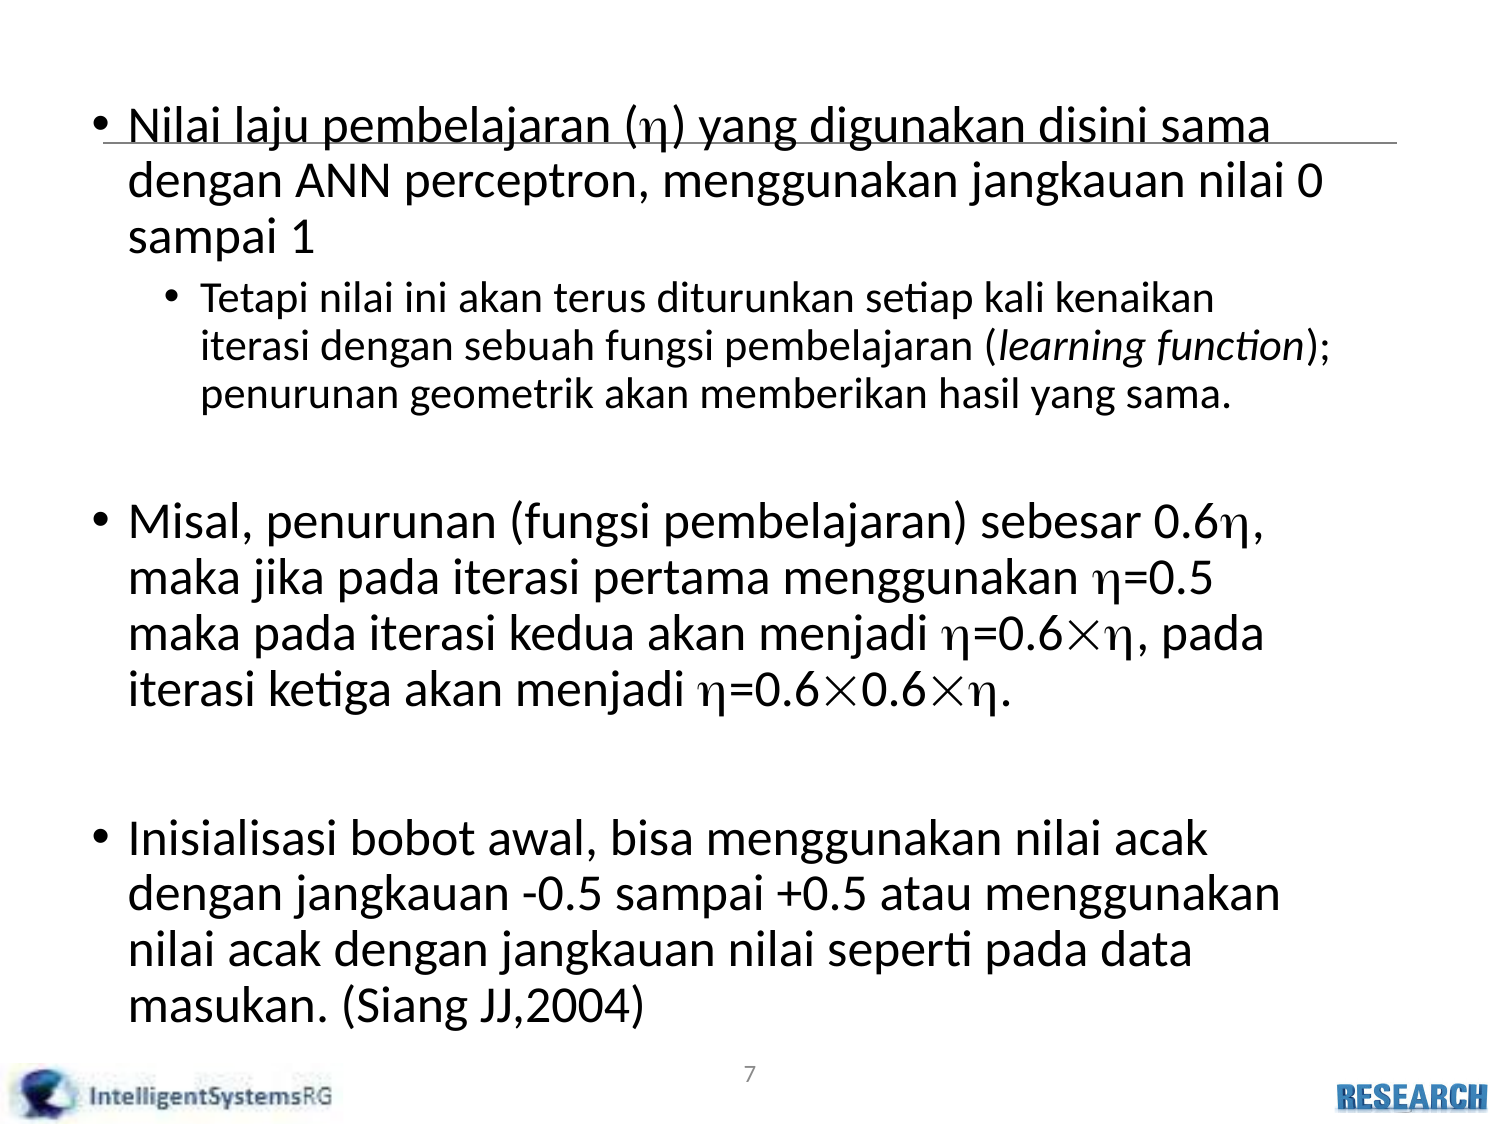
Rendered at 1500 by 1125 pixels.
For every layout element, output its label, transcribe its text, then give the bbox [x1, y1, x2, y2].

picture [1334, 1078, 1489, 1113]
picture [0, 1063, 344, 1124]
list Nilai laju pembelajaran () yang digunakan disini sama dengan ANN perceptron, menggunakan jangkauan nilai 0 sampai 1 Tetapi nilai ini akan terus diturunkan setiap kali kenaikan iterasi dengan sebuah fungsi pembelajaran (learning function); penurunan geometrik akan memberikan hasil yang sama. Misal, penurunan (fungsi pembelajaran) sebesar 0.6, maka jika pada iterasi pertama menggunakan =0.5 maka pada iterasi kedua akan menjadi =0.6, pada iterasi ketiga akan menjadi =0.60.6. Inisialisasi bobot awal, bisa menggunakan nilai acak dengan jangkauan -0.5 sampai +0.5 atau menggunakan nilai acak dengan jangkauan nilai seperti pada data masukan. (Siang JJ,2004) [76, 90, 1348, 1059]
